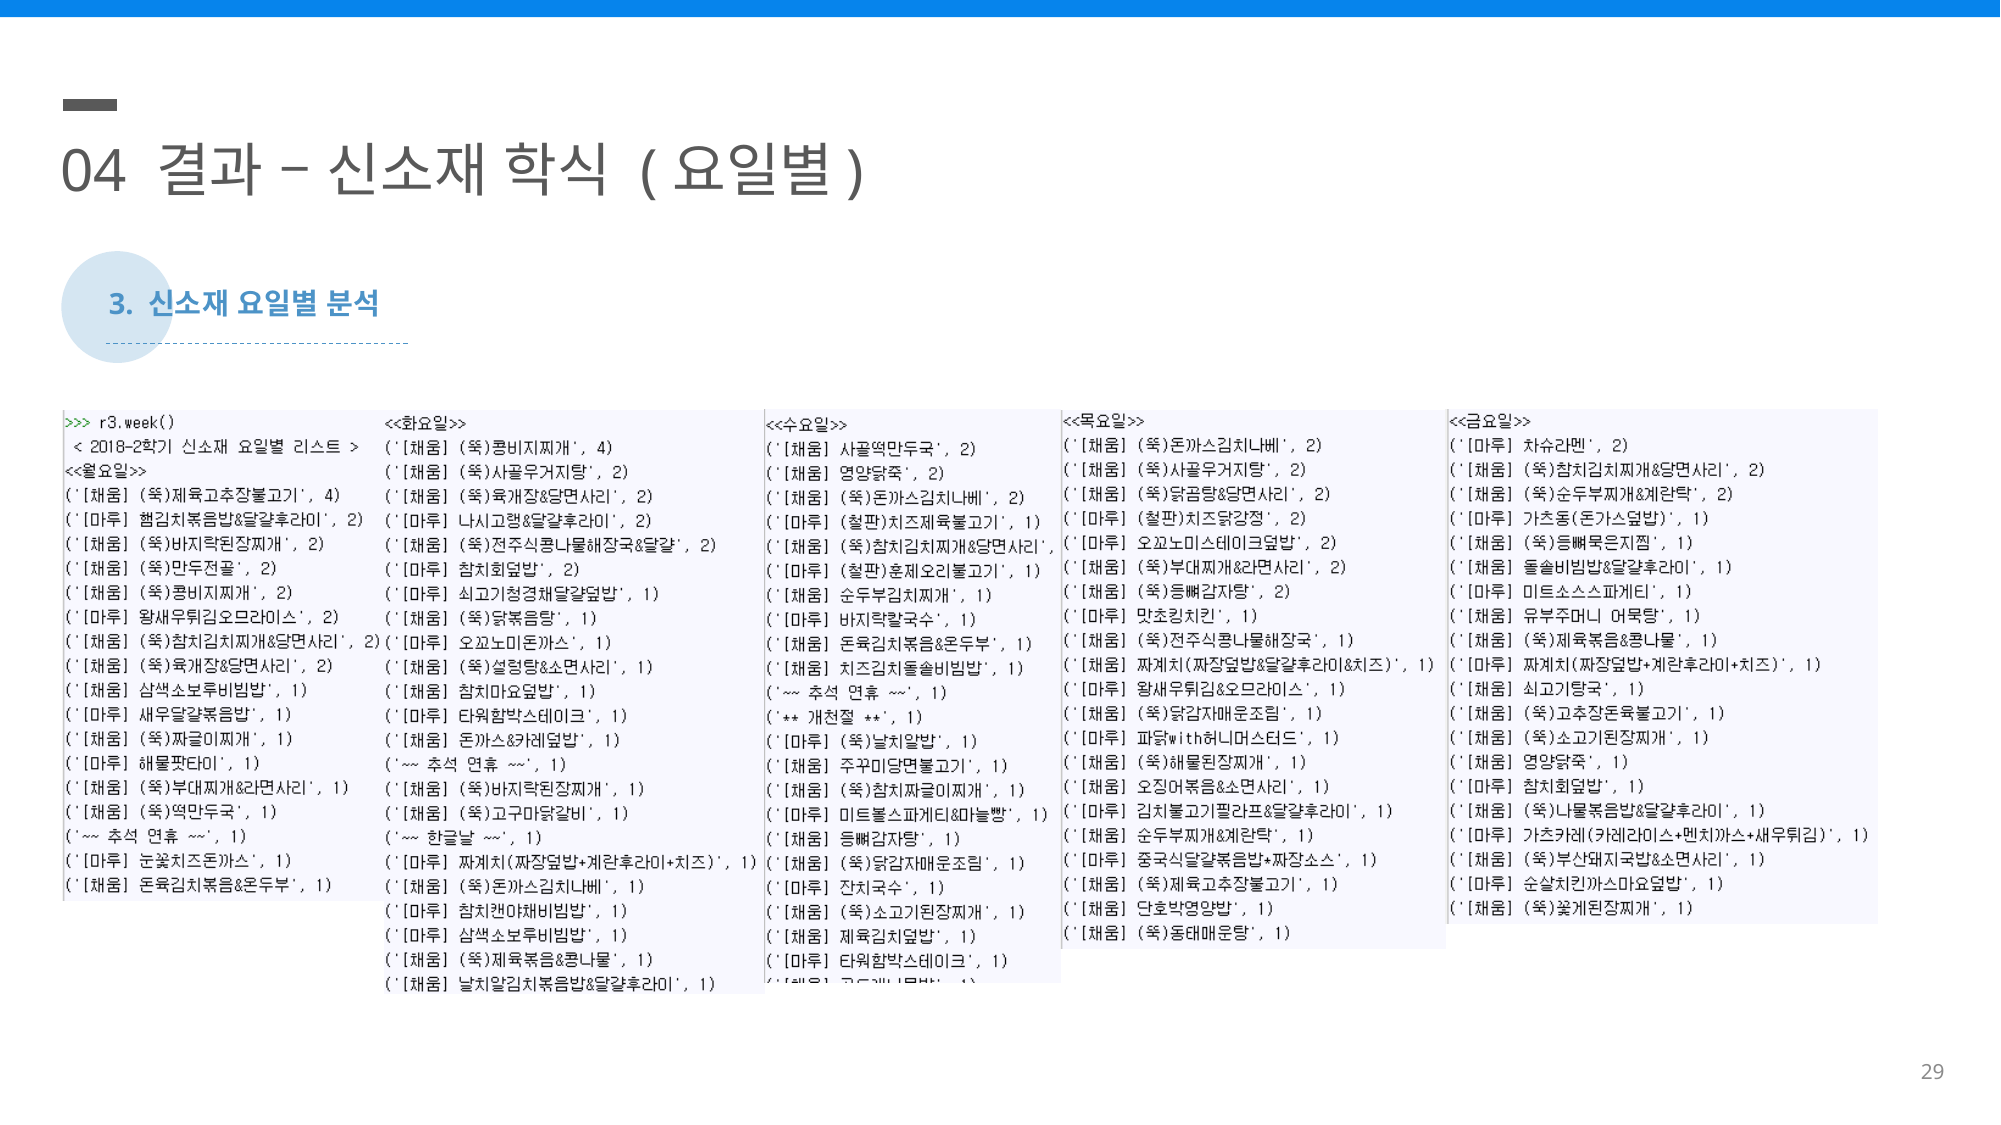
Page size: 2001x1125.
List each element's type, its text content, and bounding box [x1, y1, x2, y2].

text_box [60, 250, 171, 364]
text_box 3. 신소재 요일별 분석 [94, 277, 410, 328]
slide_number 28 [1509, 1042, 1960, 1103]
text_box 04 결과 – 신소재 학식 (요일별) [45, 126, 1155, 211]
text_box [0, 0, 2000, 18]
picture [62, 409, 1878, 994]
